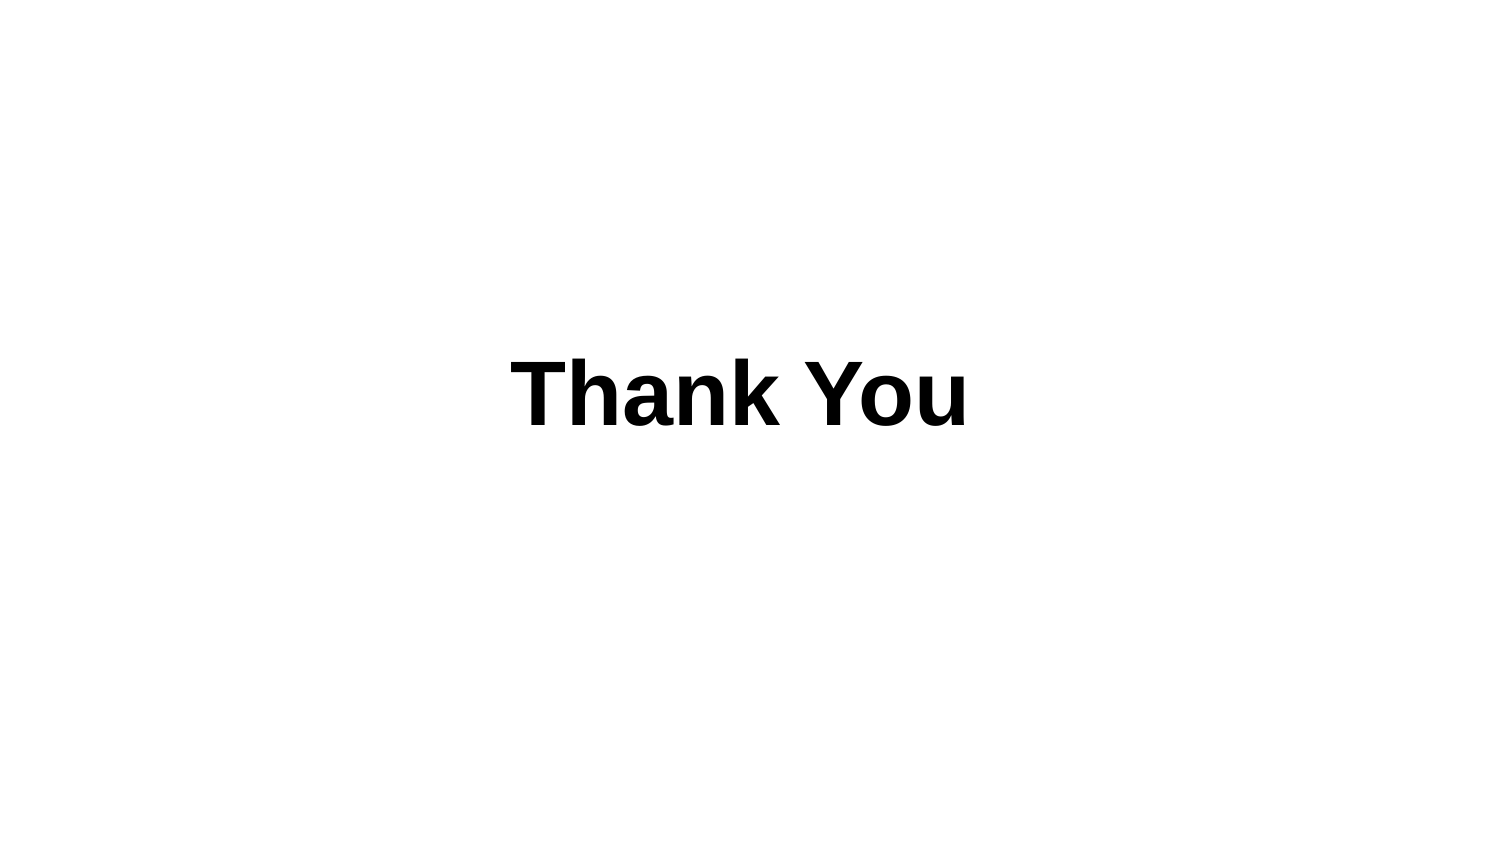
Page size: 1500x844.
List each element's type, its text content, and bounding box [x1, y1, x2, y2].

text_box Thank You [498, 328, 984, 451]
